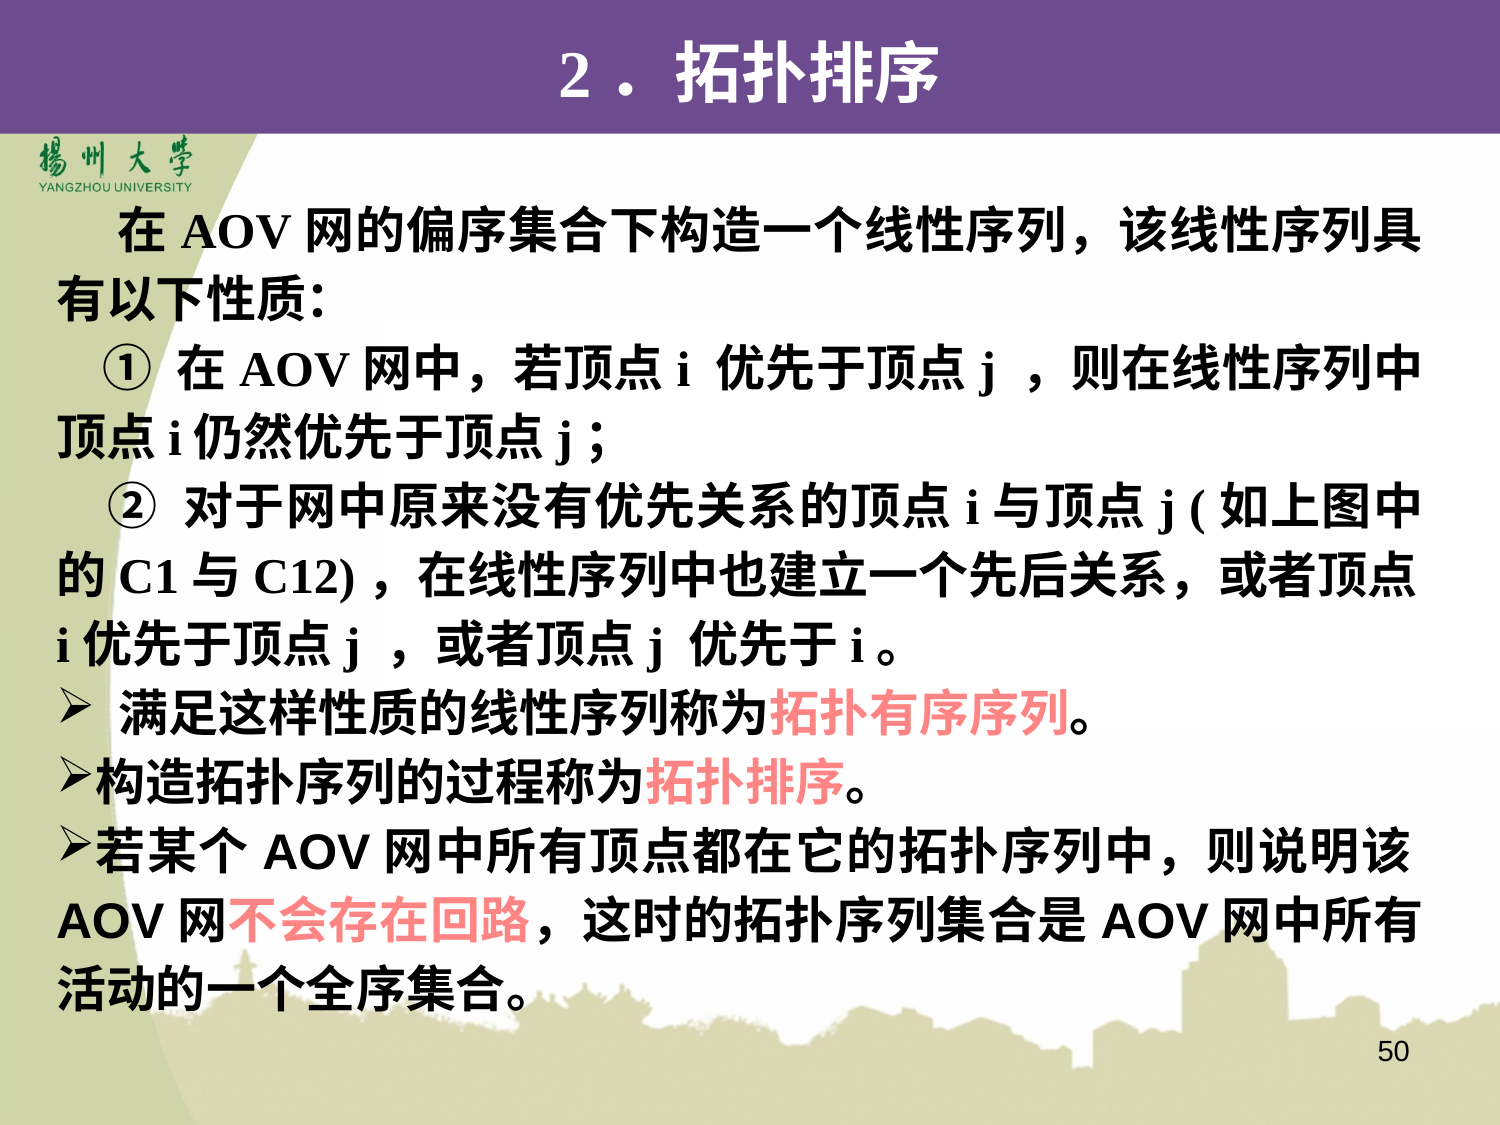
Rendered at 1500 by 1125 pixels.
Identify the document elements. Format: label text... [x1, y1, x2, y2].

text_box 2．拓扑排序 [372, 0, 1129, 118]
slide_number 50 [1074, 1025, 1426, 1103]
picture [0, 135, 1500, 1125]
text_box [0, 0, 1500, 135]
text_box 在AOV网的偏序集合下构造一个线性序列，该线性序列具有以下性质： ① 在AOV网中，若顶点i 优先于顶点j ，则在线性序列中顶点i仍然优先于顶点j； ② 对于网中原来没有优先关系的顶点i与顶点j (如上图中的C1与C12)，在线性序列中也建立一个先后关系，或者顶点i优先于顶点j ，或者顶点j 优先于i。 满足这样性质的线性序列称为拓扑有序序列。 构造拓扑序列的过程称为拓扑排序。 若某个AOV网中所有顶点都在它的拓扑序列中，则说明该AOV网不会存在回路，这时的拓扑序列集合是AOV网中所有活动的一个全序集合。 [41, 182, 1438, 1025]
